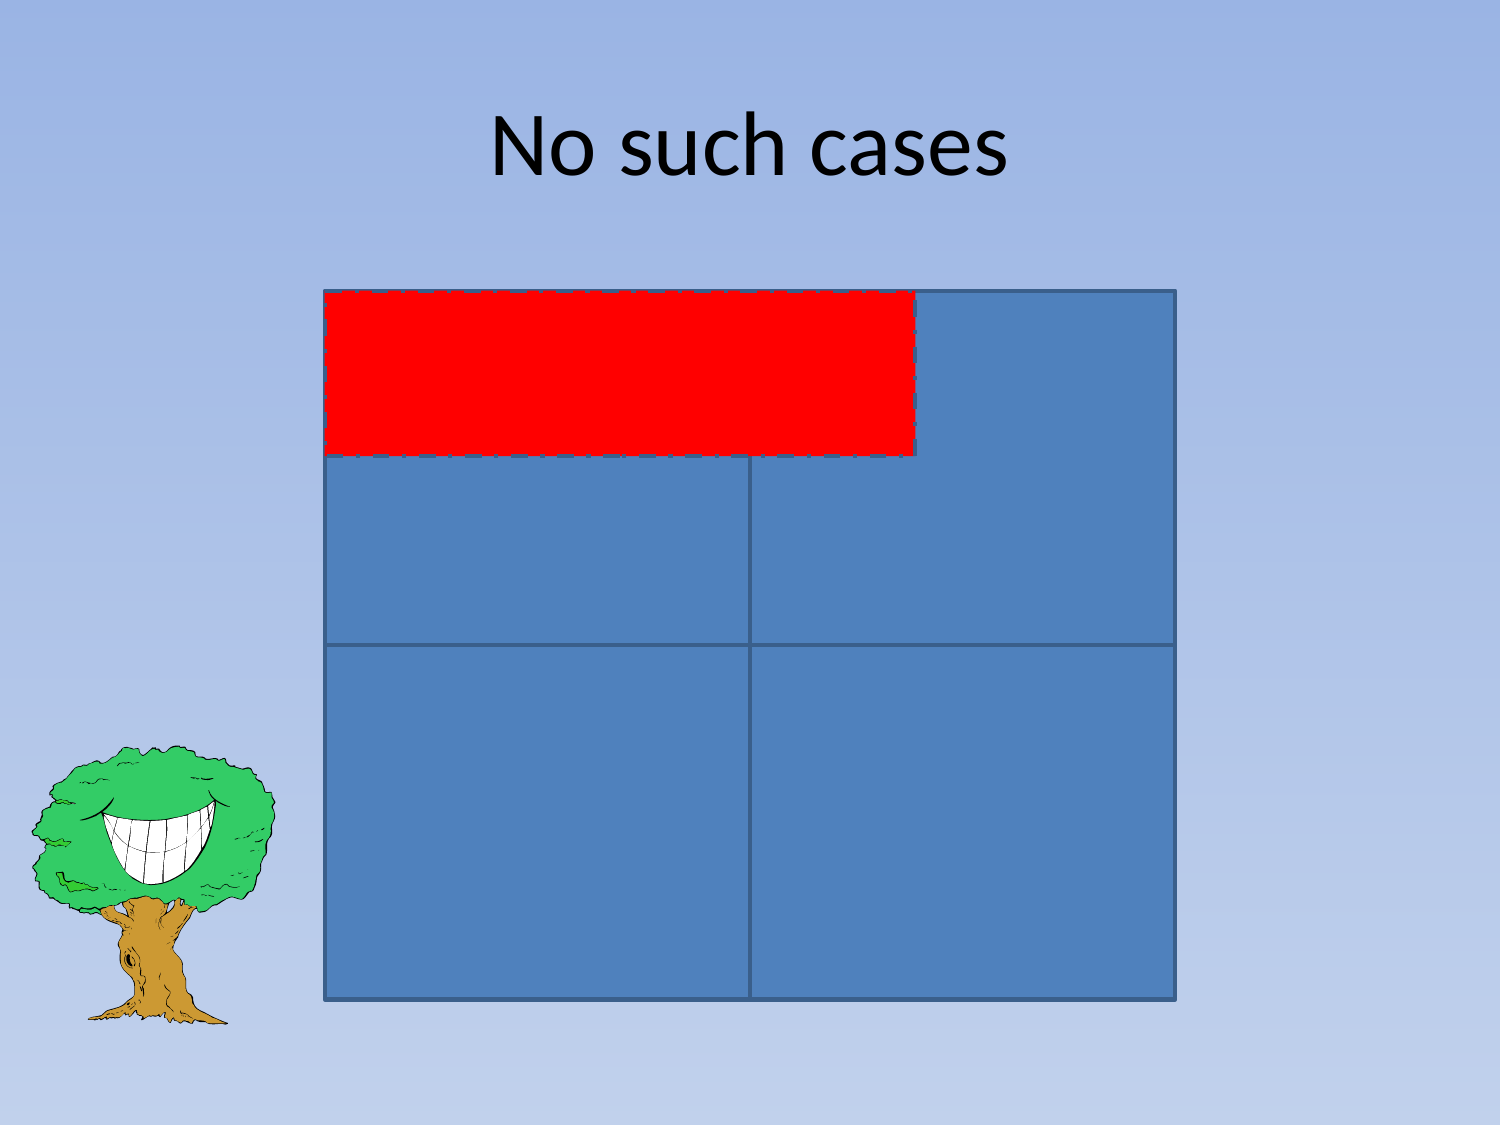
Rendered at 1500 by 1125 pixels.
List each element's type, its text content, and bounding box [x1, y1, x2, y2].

text_box [323, 643, 748, 1002]
picture [29, 739, 281, 1027]
text_box [323, 289, 917, 458]
text_box [748, 643, 1177, 1002]
title No such cases [74, 44, 1426, 233]
text_box [748, 289, 1177, 643]
list [74, 262, 1426, 1006]
text_box [323, 446, 748, 643]
